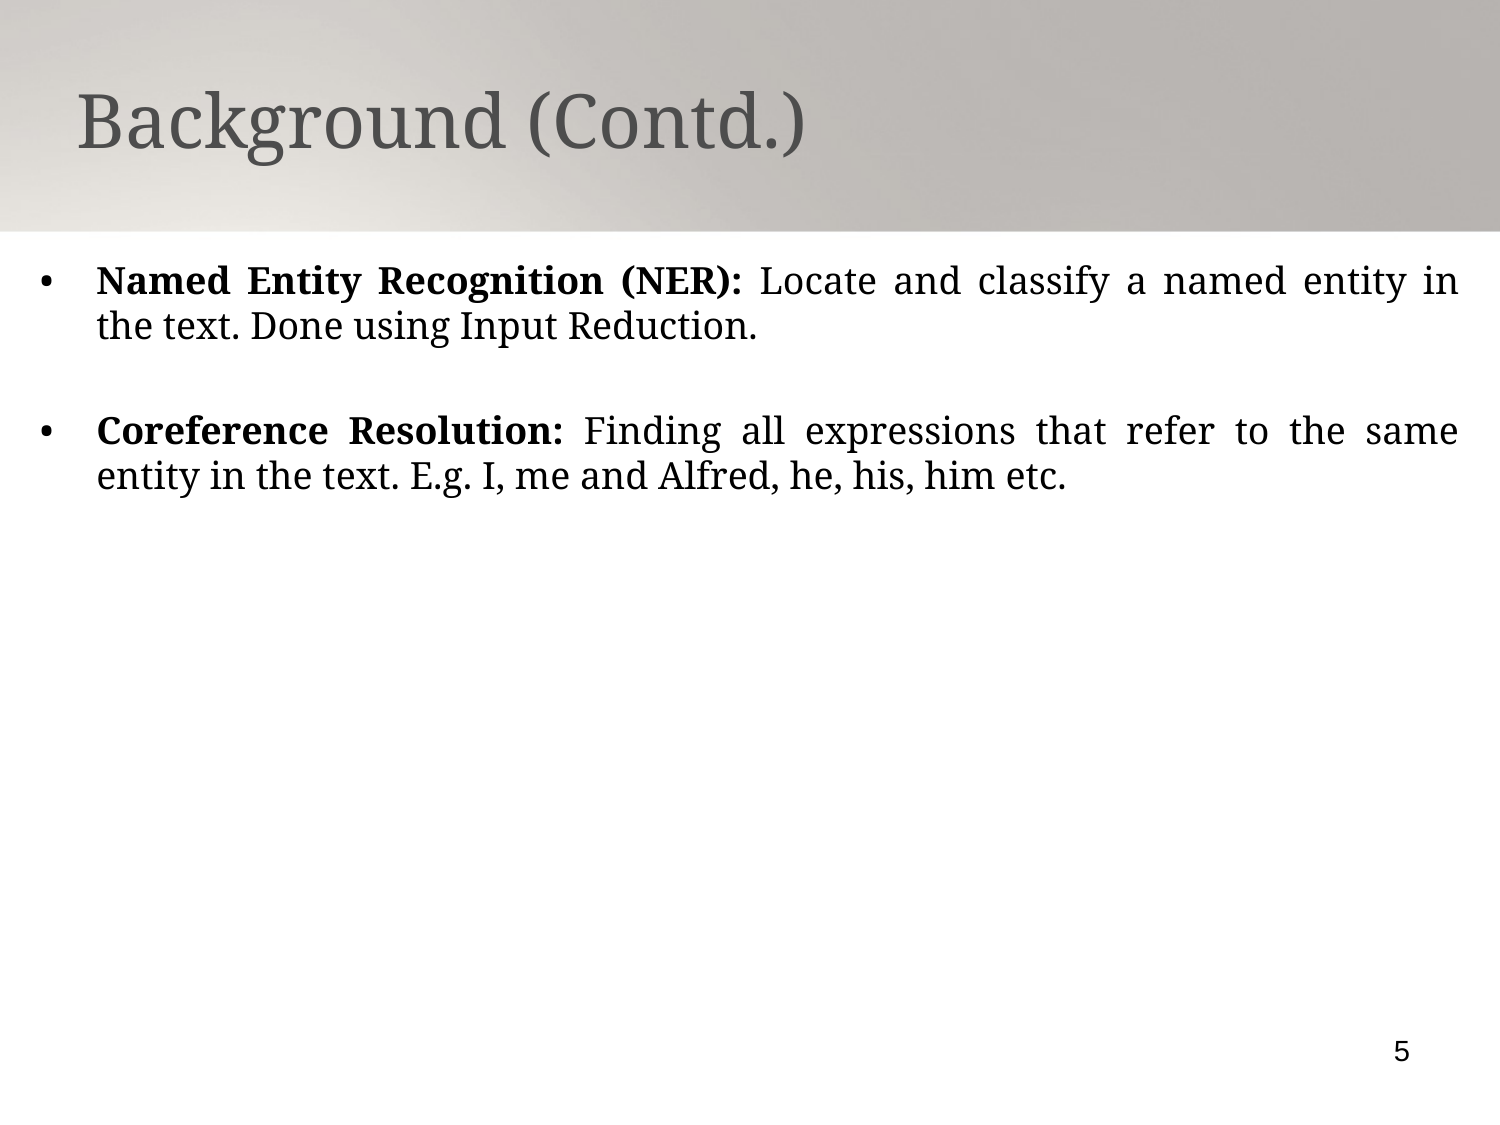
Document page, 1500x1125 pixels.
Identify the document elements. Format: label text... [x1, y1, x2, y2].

text_box Background (Contd.) [61, 24, 1186, 213]
picture [0, 0, 1500, 1125]
list Named Entity Recognition (NER): Locate and classify a named entity in the text. Done using Input Reduction. Coreference Resolution: Finding all expressions that refer to the same entity in the text. E.g. I, me and Alfred, he, his, him etc. [24, 249, 1475, 1125]
